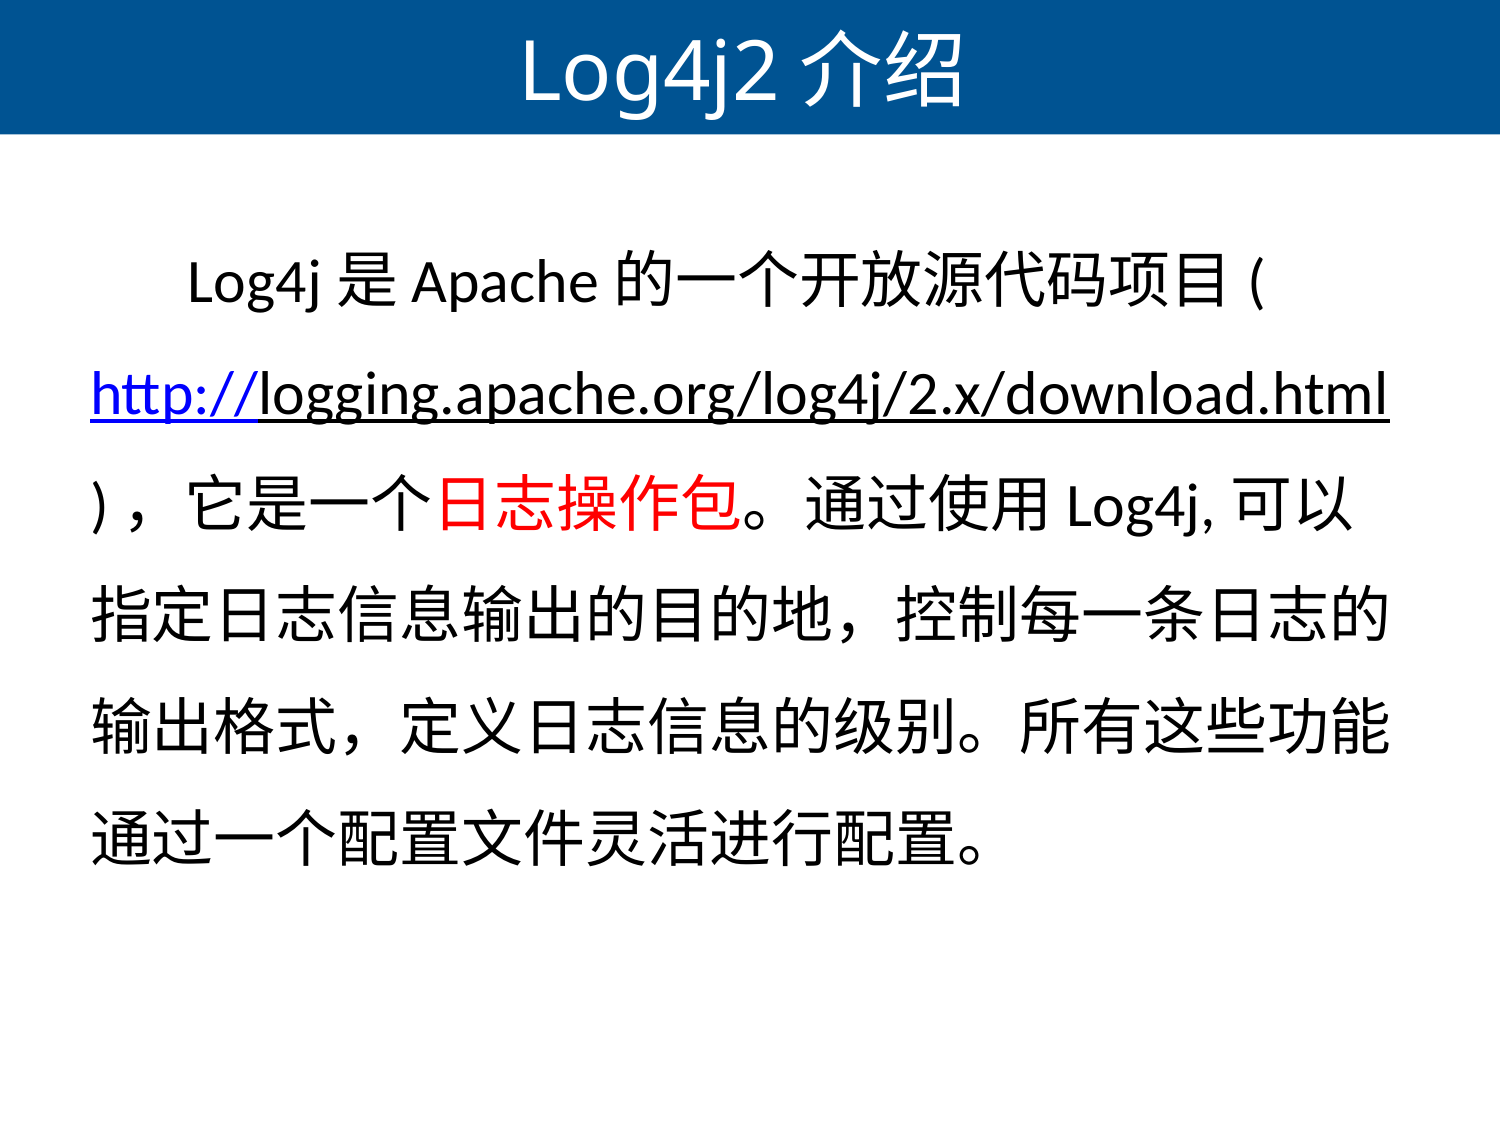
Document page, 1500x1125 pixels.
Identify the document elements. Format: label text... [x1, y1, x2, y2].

title Log4j2介绍 [2, 0, 1483, 135]
list Log4j是Apache的一个开放源代码项目(http://logging.apache.org/log4j/2.x/download.html)，它是一个日志操作包。通过使用Log4j,可以指定日志信息输出的目的地，控制每一条日志的输出格式，定义日志信息的级别。所有这些功能通过一个配置文件灵活进行配置。 [75, 196, 1425, 939]
